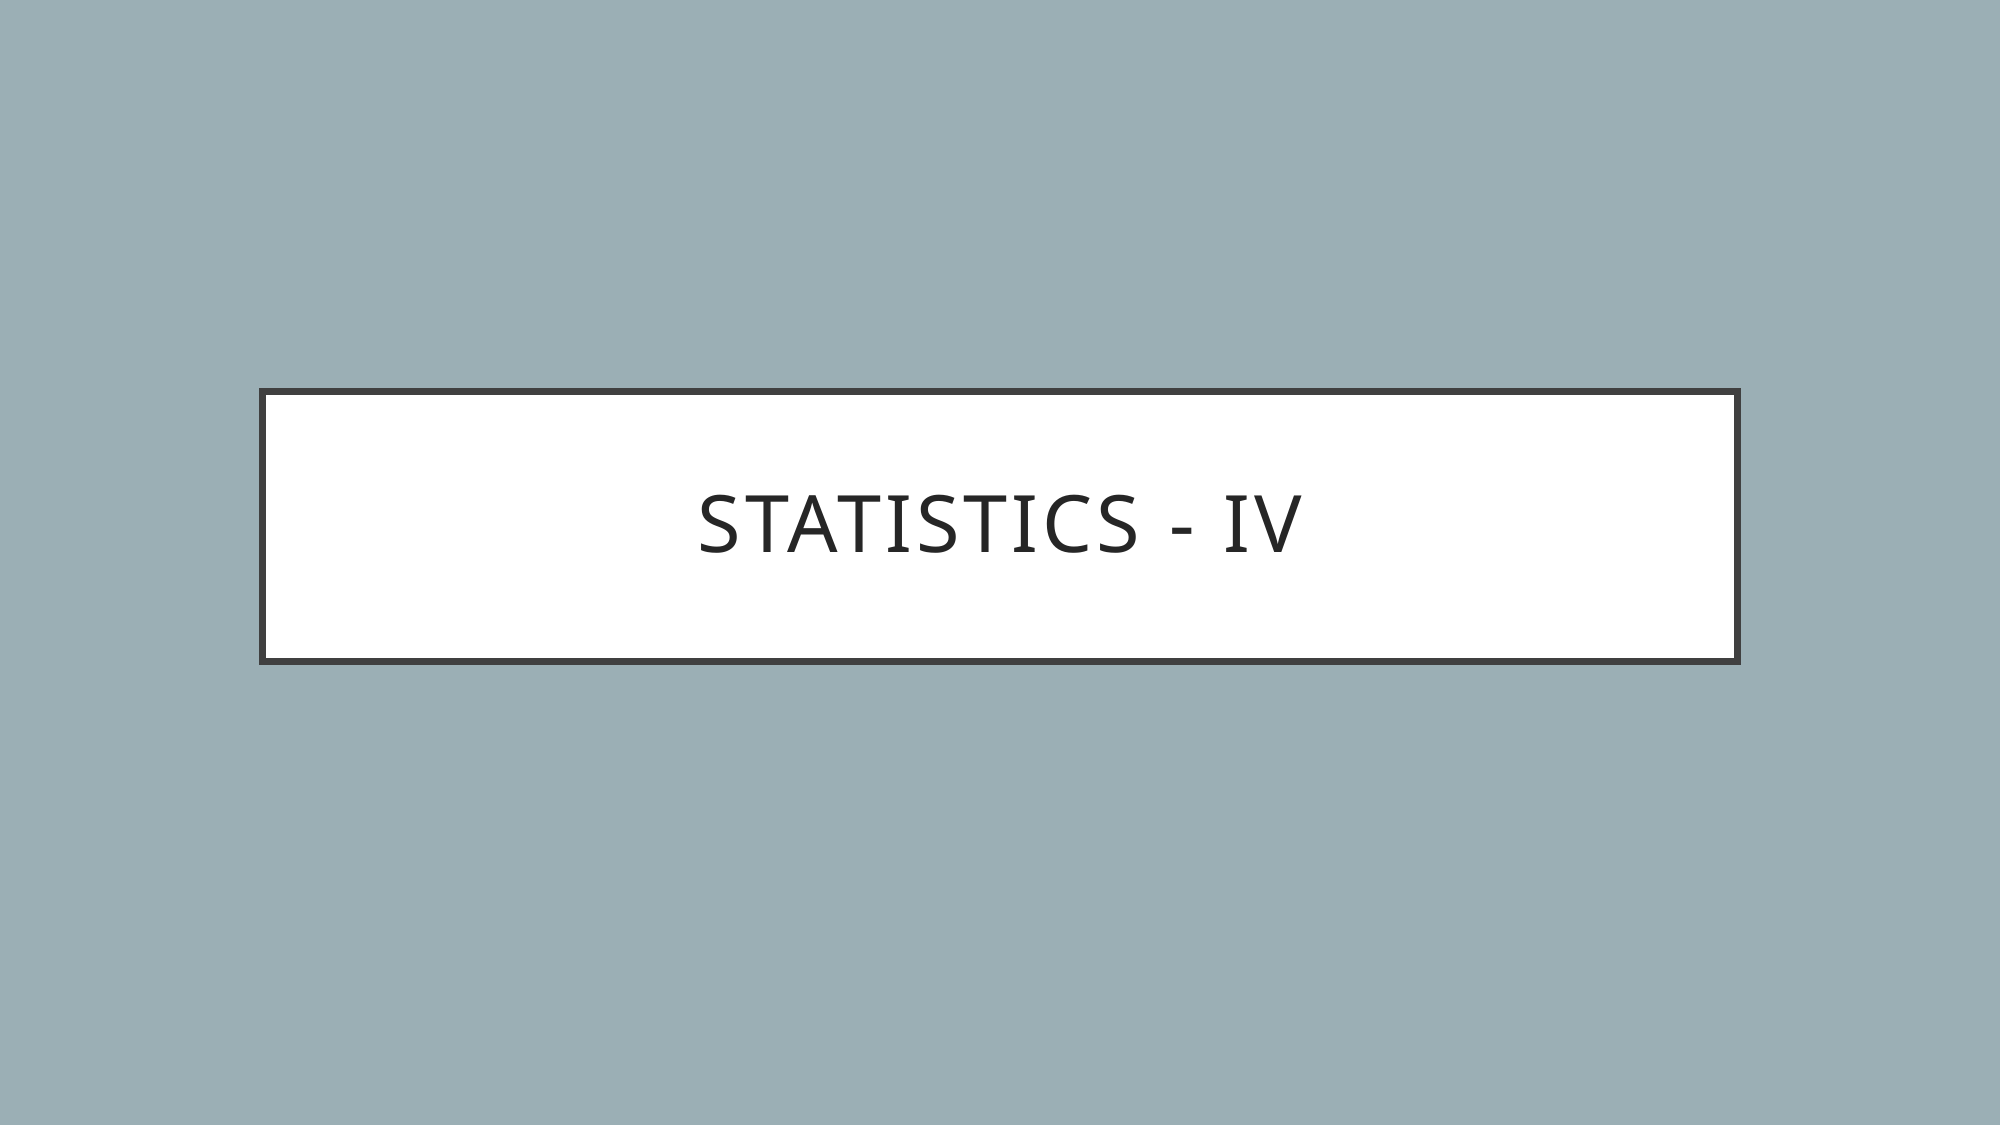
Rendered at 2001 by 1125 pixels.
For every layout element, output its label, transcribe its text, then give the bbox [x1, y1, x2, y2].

title Statistics - IV [259, 388, 1741, 665]
